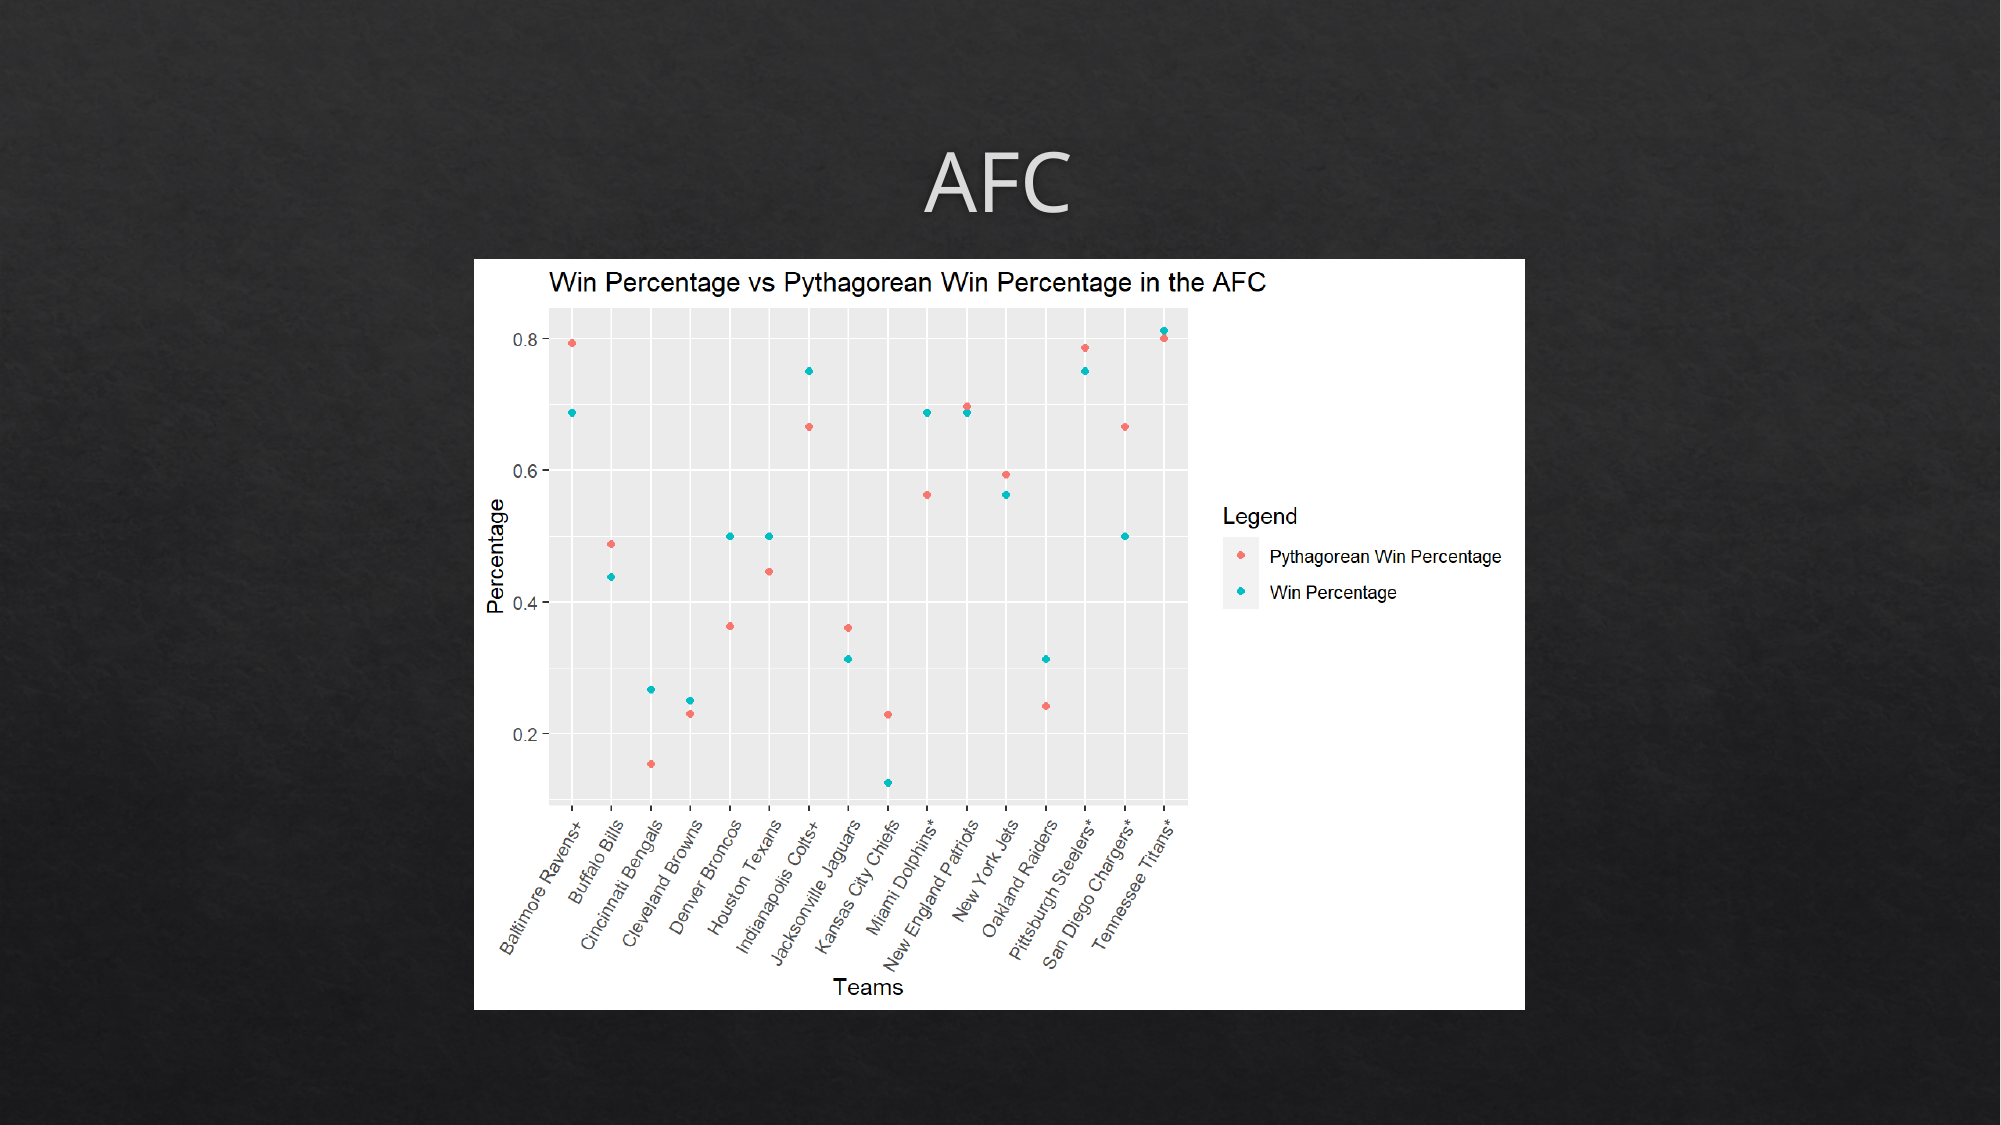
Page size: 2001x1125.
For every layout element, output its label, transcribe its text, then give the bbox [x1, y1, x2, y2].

picture [473, 258, 1525, 1010]
title AFC [149, 99, 1849, 260]
